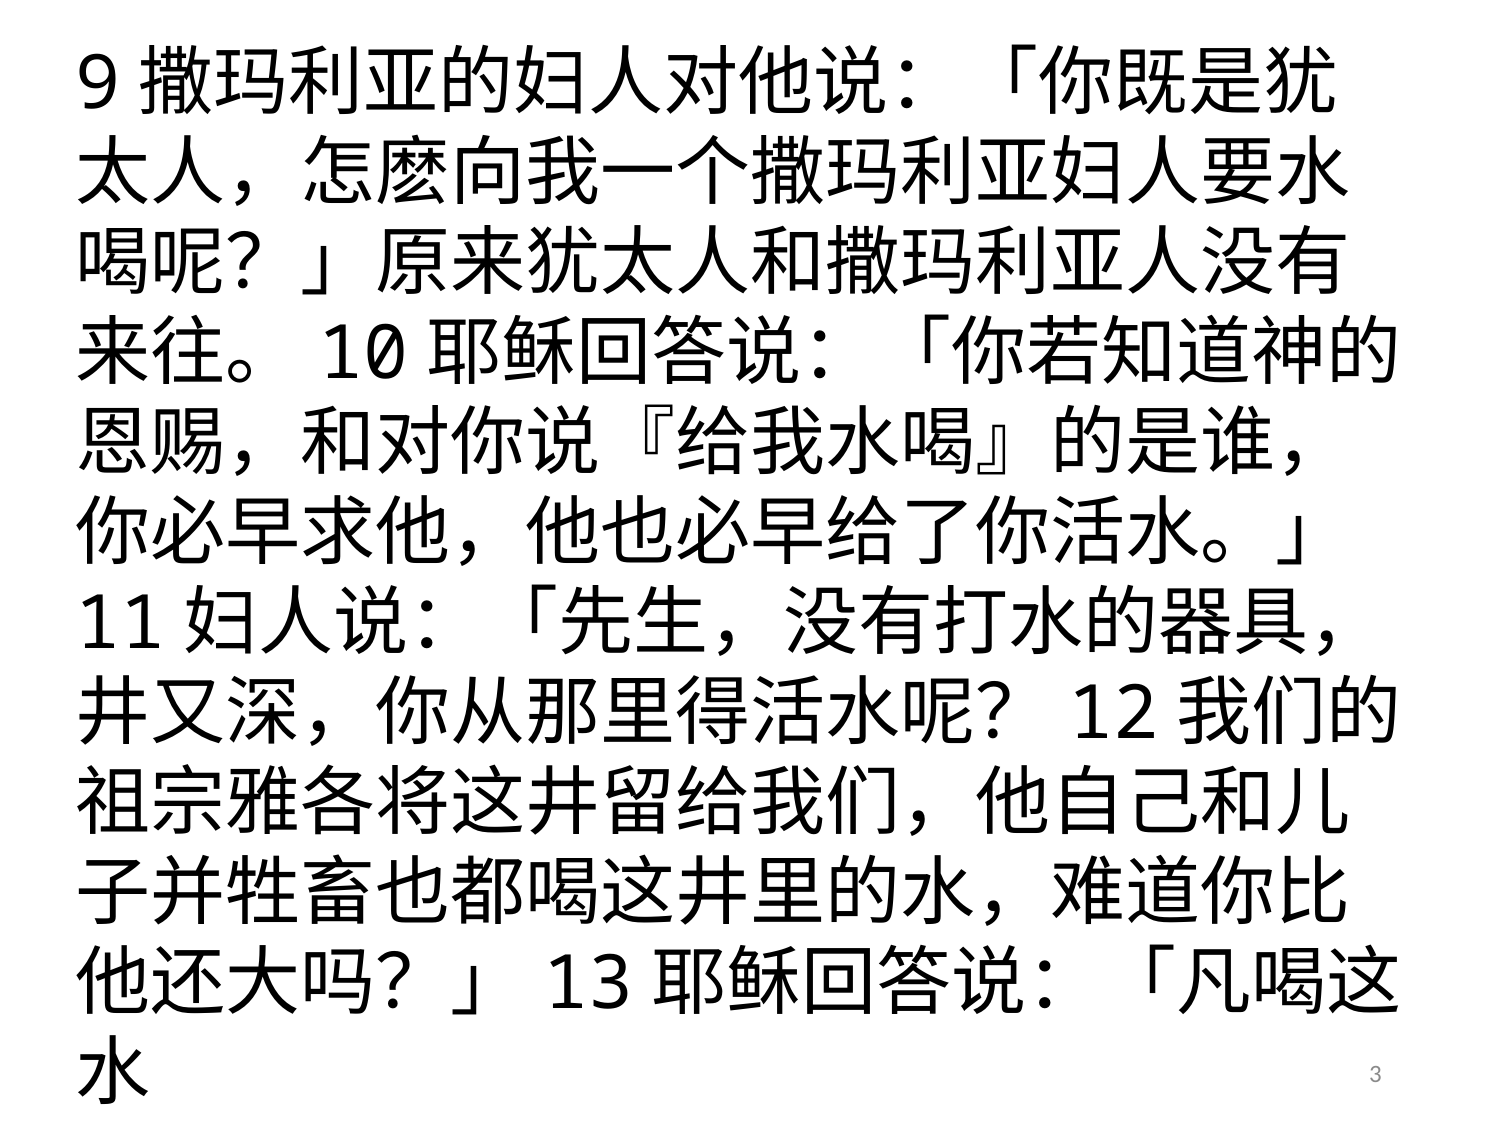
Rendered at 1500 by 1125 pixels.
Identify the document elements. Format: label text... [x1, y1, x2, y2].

slide_number 3 [1059, 1042, 1397, 1103]
text_box 9撒玛利亚的妇人对他说：「你既是犹太人，怎麽向我一个撒玛利亚妇人要水喝呢？」原来犹太人和撒玛利亚人没有来往。10耶稣回答说：「你若知道神的恩赐，和对你说『给我水喝』的是谁，你必早求他，他也必早给了你活水。」11妇人说：「先生，没有打水的器具，井又深，你从那里得活水呢？12我们的祖宗雅各将这井留给我们，他自己和儿子并牲畜也都喝这井里的水，难道你比他还大吗？」13耶稣回答说：「凡喝这水 [60, 26, 1417, 1122]
